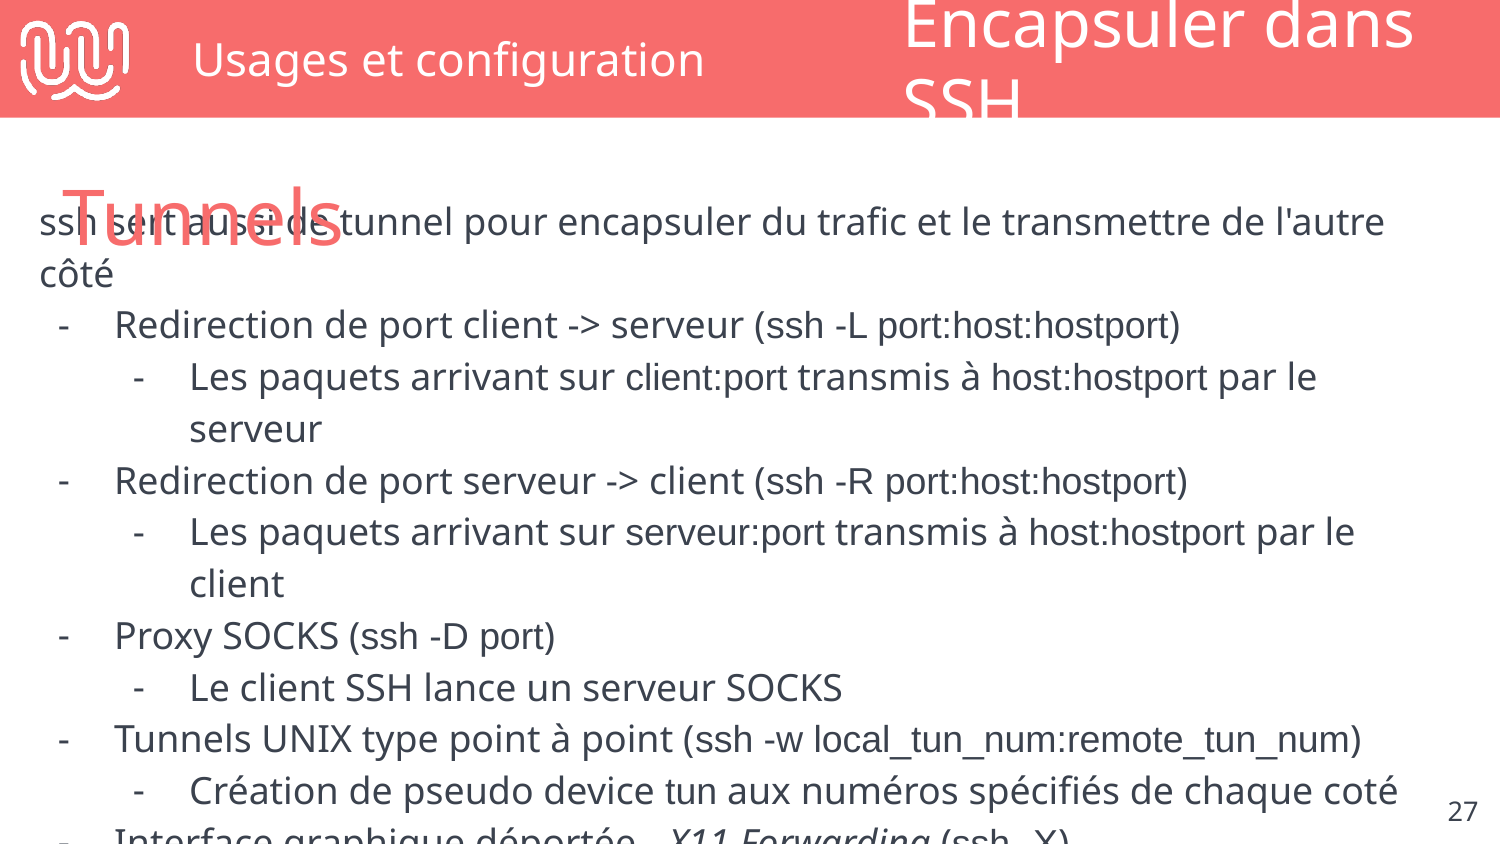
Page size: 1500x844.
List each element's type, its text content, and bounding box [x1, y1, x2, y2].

subtitle Encapsuler dans SSH [902, 31, 1479, 91]
title Usages et configuration [192, 0, 896, 118]
slide_number ‹#› [1403, 779, 1494, 844]
list ssh sert aussi de tunnel pour encapsuler du trafic et le transmettre de l'autre côté Redirection de port client -> serveur (ssh -L port:host:hostport) Les paquets arrivant sur client:port transmis à host:hostport par le serveur Redirection de port serveur -> client (ssh -R port:host:hostport) Les paquets arrivant sur serveur:port transmis à host:hostport par le client Proxy SOCKS (ssh -D port) Le client SSH lance un serveur SOCKS Tunnels UNIX type point à point (ssh -w local_tun_num:remote_tun_num) Création de pseudo device tun aux numéros spécifiés de chaque coté Interface graphique déportée - X11 Forwarding (ssh -X) Permet le lancement d'application graphique à distance [39, 290, 1446, 816]
picture [20, 20, 134, 101]
title Tunnels [62, 168, 1452, 256]
